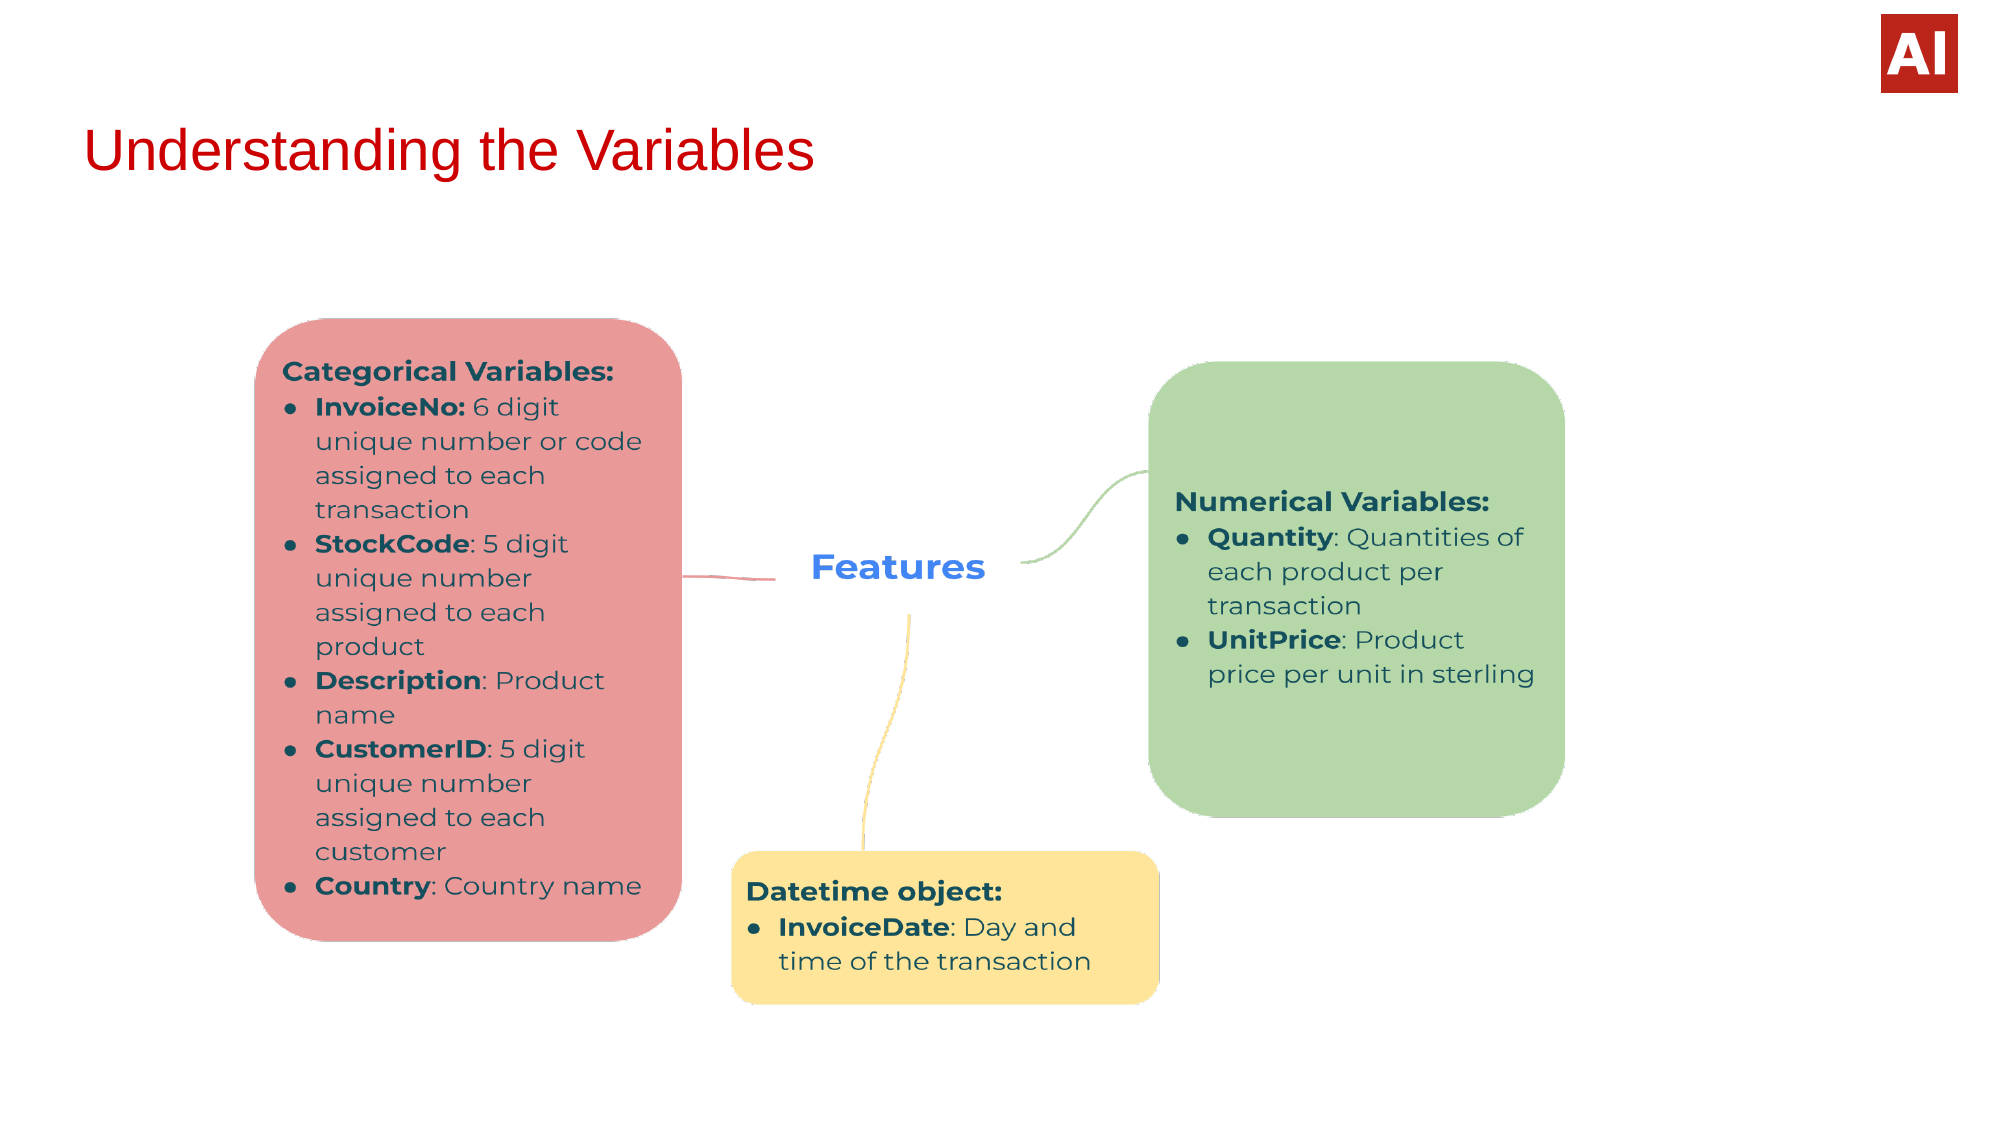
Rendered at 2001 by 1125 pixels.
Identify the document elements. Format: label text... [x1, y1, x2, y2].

picture [224, 262, 1606, 1040]
picture [1881, 14, 1958, 93]
title Understanding the Variables [68, 97, 1932, 223]
